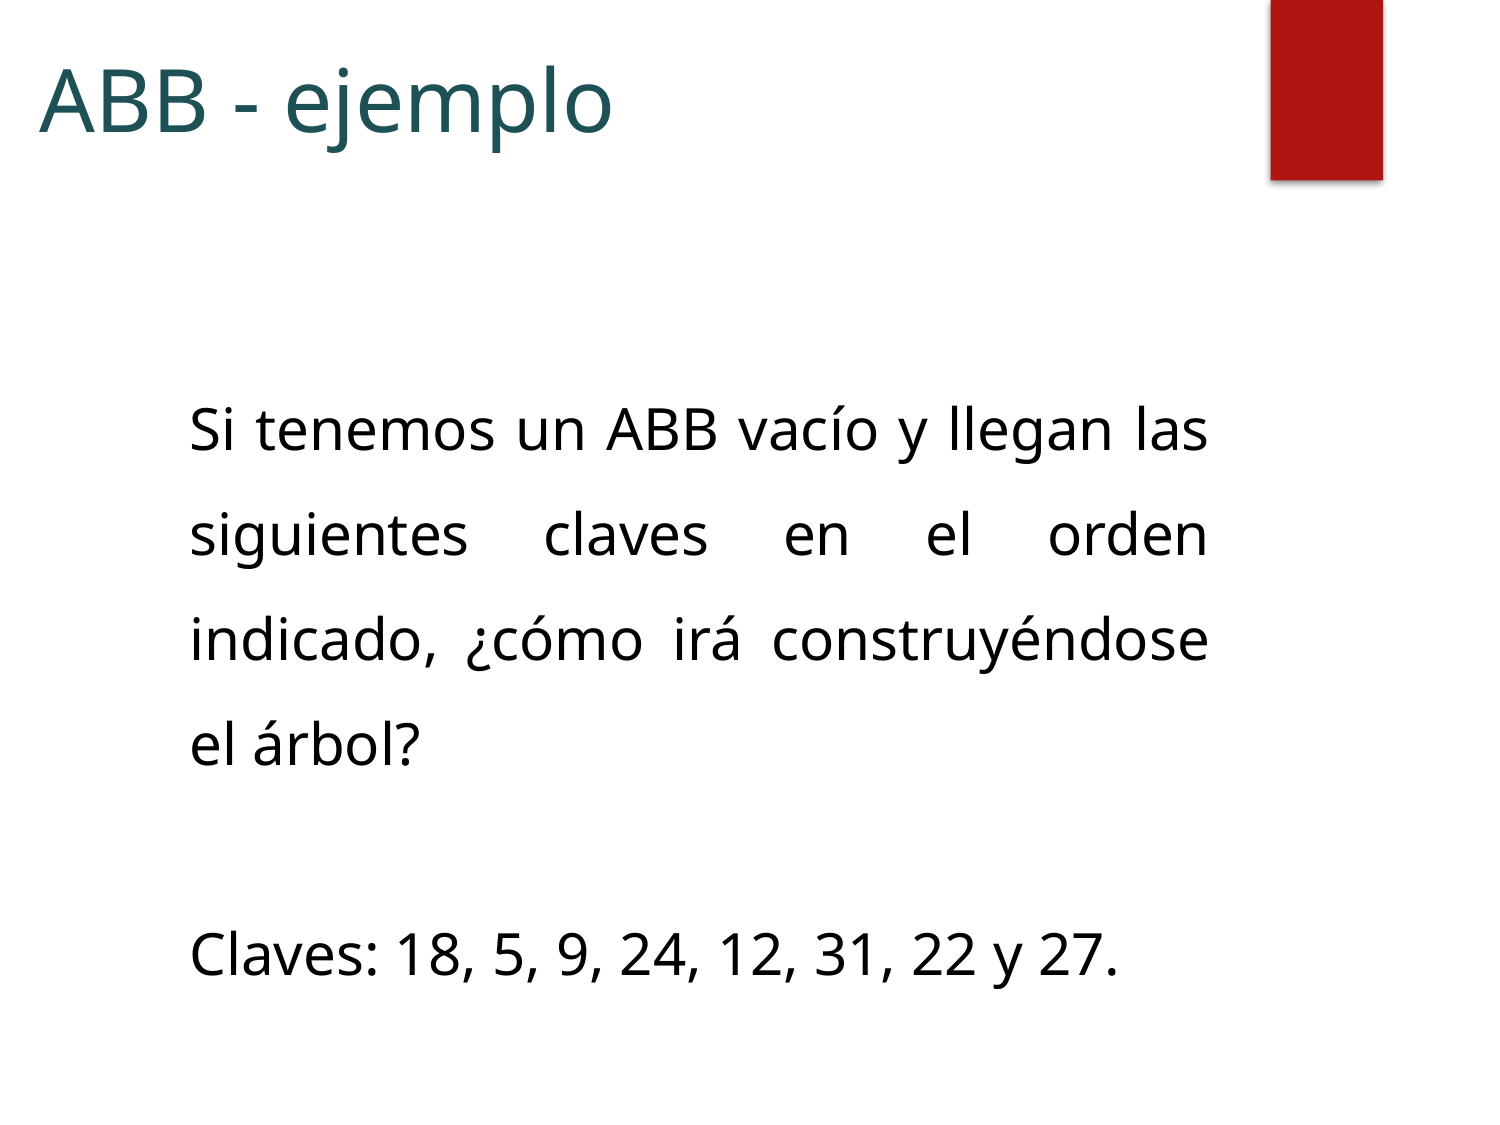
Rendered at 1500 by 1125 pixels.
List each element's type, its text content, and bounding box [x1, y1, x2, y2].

text_box Si tenemos un ABB vacío y llegan las siguientes claves en el orden indicado, ¿cómo irá construyéndose el árbol? Claves: 18, 5, 9, 24, 12, 31, 22 y 27. [174, 349, 1225, 995]
title ABB - ejemplo [24, 37, 1375, 288]
